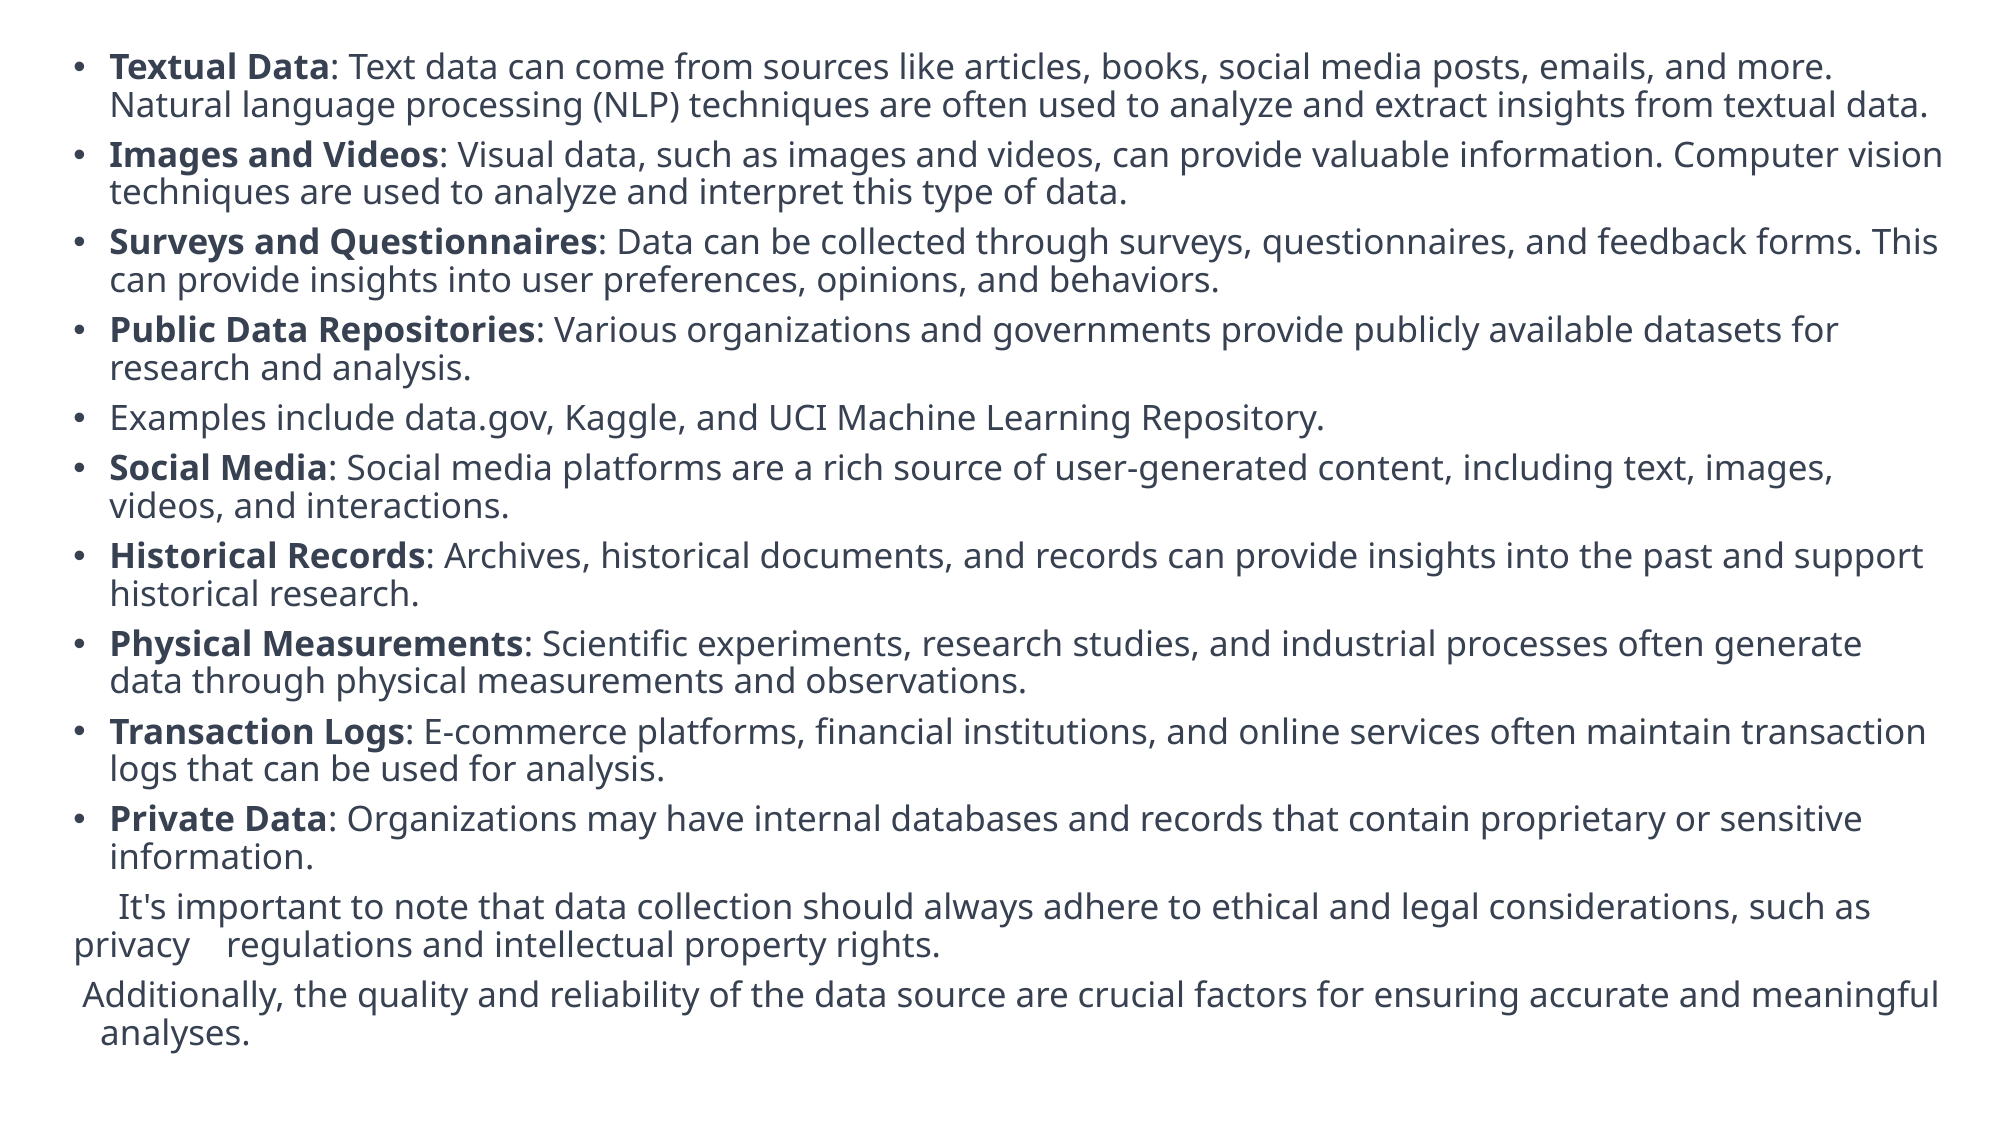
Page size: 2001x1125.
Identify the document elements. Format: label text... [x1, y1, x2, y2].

list Textual Data: Text data can come from sources like articles, books, social media posts, emails, and more. Natural language processing (NLP) techniques are often used to analyze and extract insights from textual data. Images and Videos: Visual data, such as images and videos, can provide valuable information. Computer vision techniques are used to analyze and interpret this type of data. Surveys and Questionnaires: Data can be collected through surveys, questionnaires, and feedback forms. This can provide insights into user preferences, opinions, and behaviors. Public Data Repositories: Various organizations and governments provide publicly available datasets for research and analysis. Examples include data.gov, Kaggle, and UCI Machine Learning Repository. Social Media: Social media platforms are a rich source of user-generated content, including text, images, videos, and interactions. Historical Records: Archives, historical documents, and records can provide insights into the past and support historical research. Physical Measurements: Scientific experiments, research studies, and industrial processes often generate data through physical measurements and observations. Transaction Logs: E-commerce platforms, financial institutions, and online services often maintain transaction logs that can be used for analysis. Private Data: Organizations may have internal databases and records that contain proprietary or sensitive information. It's important to note that data collection should always adhere to ethical and legal considerations, such as privacy regulations and intellectual property rights. Additionally, the quality and reliability of the data source are crucial factors for ensuring accurate and meaningful analyses. [58, 41, 1960, 1097]
